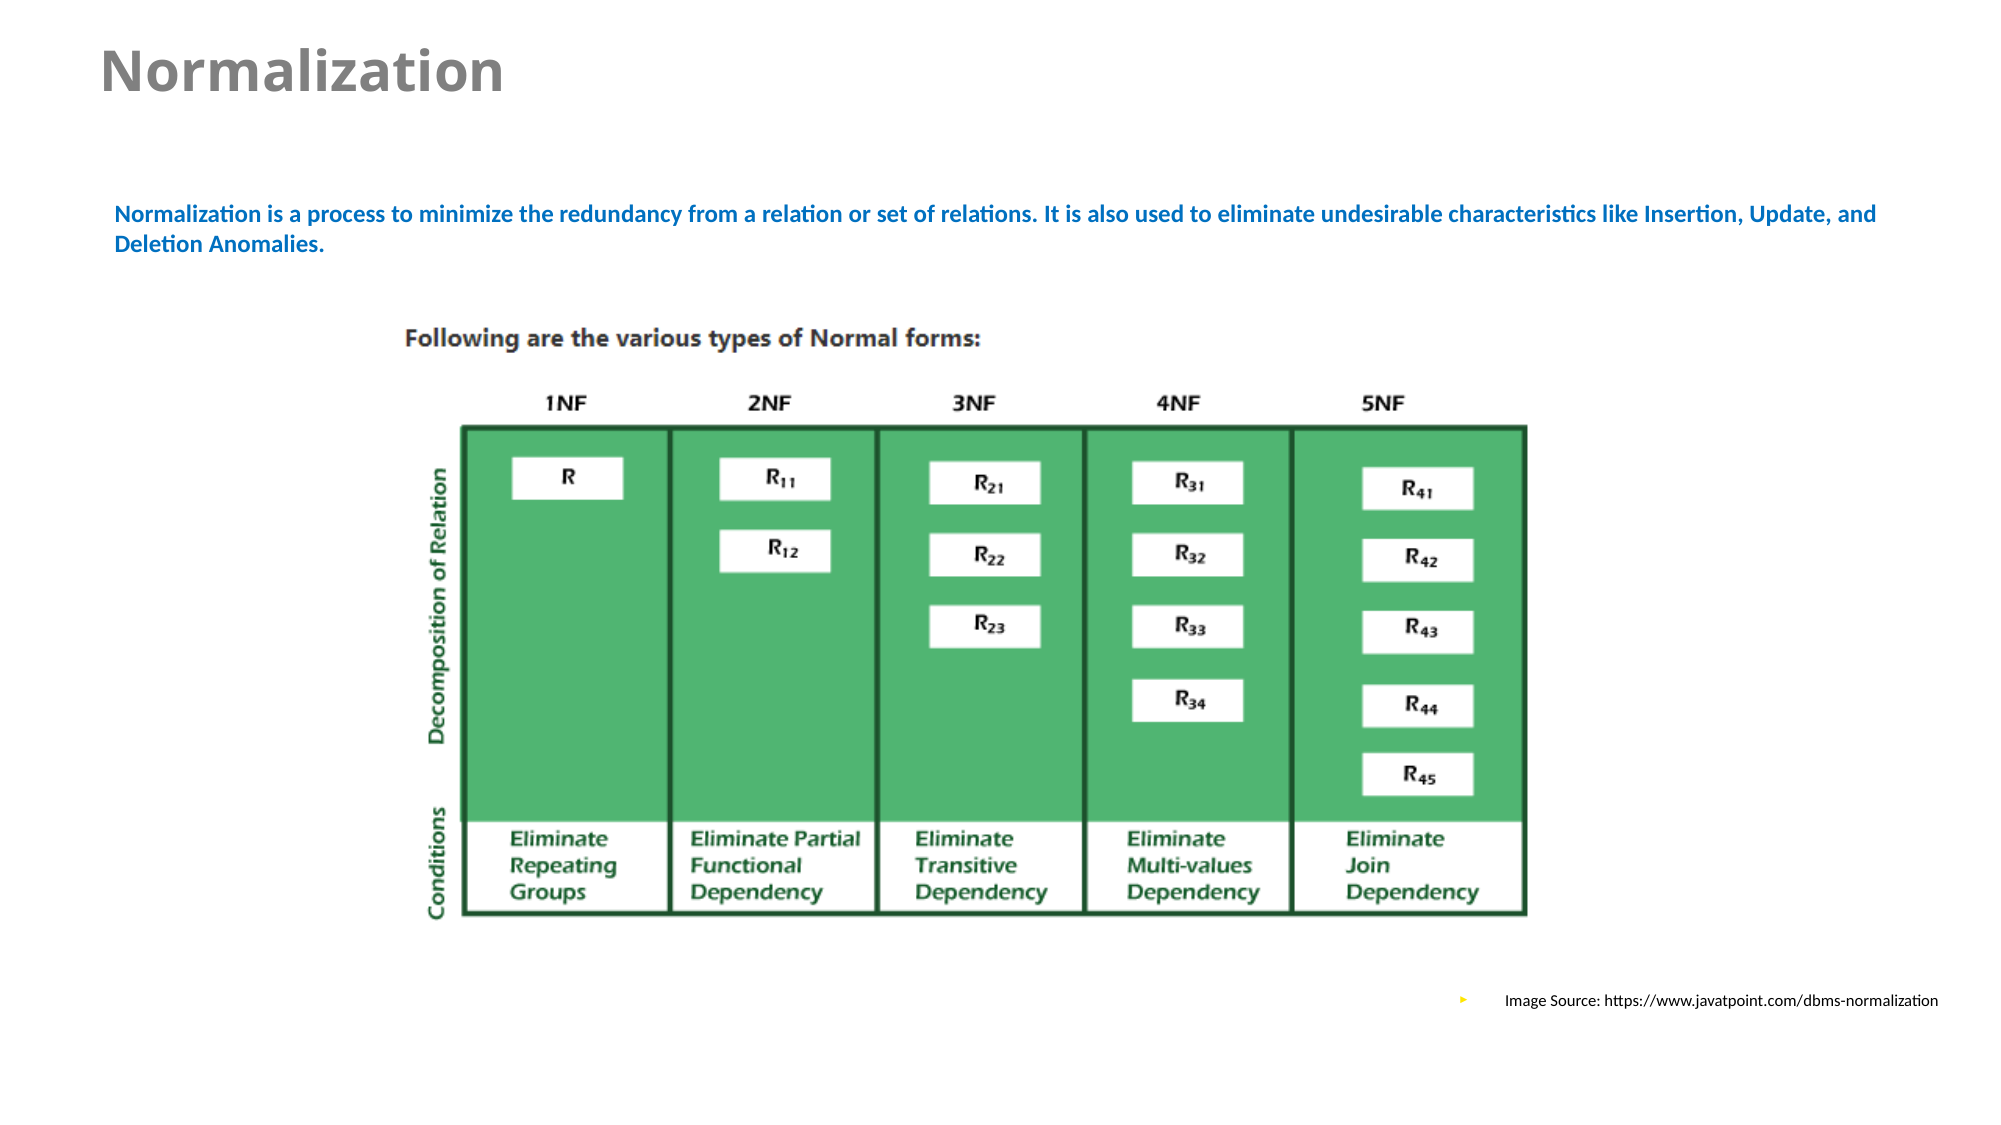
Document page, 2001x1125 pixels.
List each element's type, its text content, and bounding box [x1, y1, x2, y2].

text_box Image Source: https://www.javatpoint.com/dbms-normalization [1458, 986, 1940, 1010]
picture [382, 317, 1560, 936]
title Normalization [99, 45, 1900, 173]
text_box Normalization is a process to minimize the redundancy from a relation or set of relations. It is also used to eliminate undesirable characteristics like Insertion, Update, and Deletion Anomalies. [99, 189, 1900, 265]
